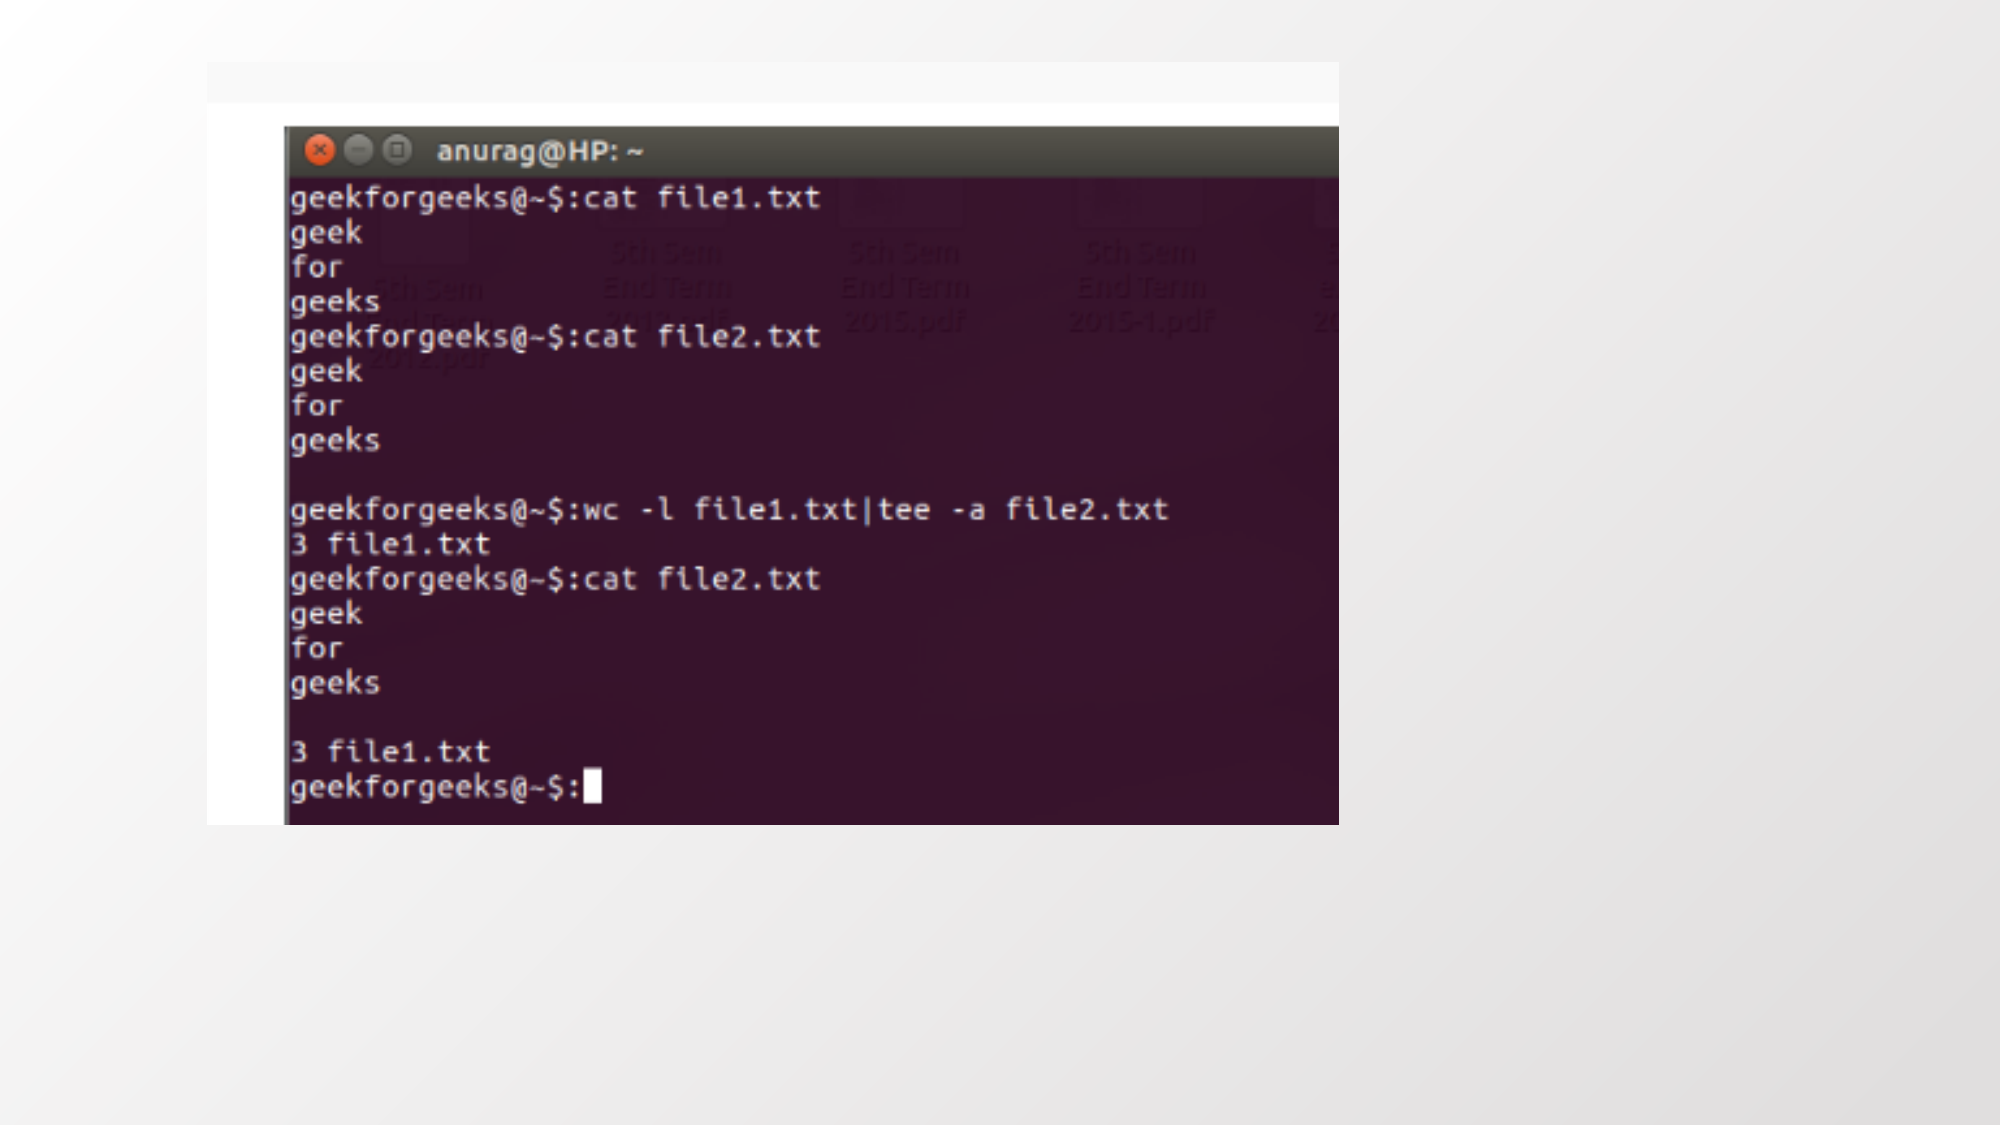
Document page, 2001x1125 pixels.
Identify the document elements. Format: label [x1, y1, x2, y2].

picture [207, 62, 1339, 825]
